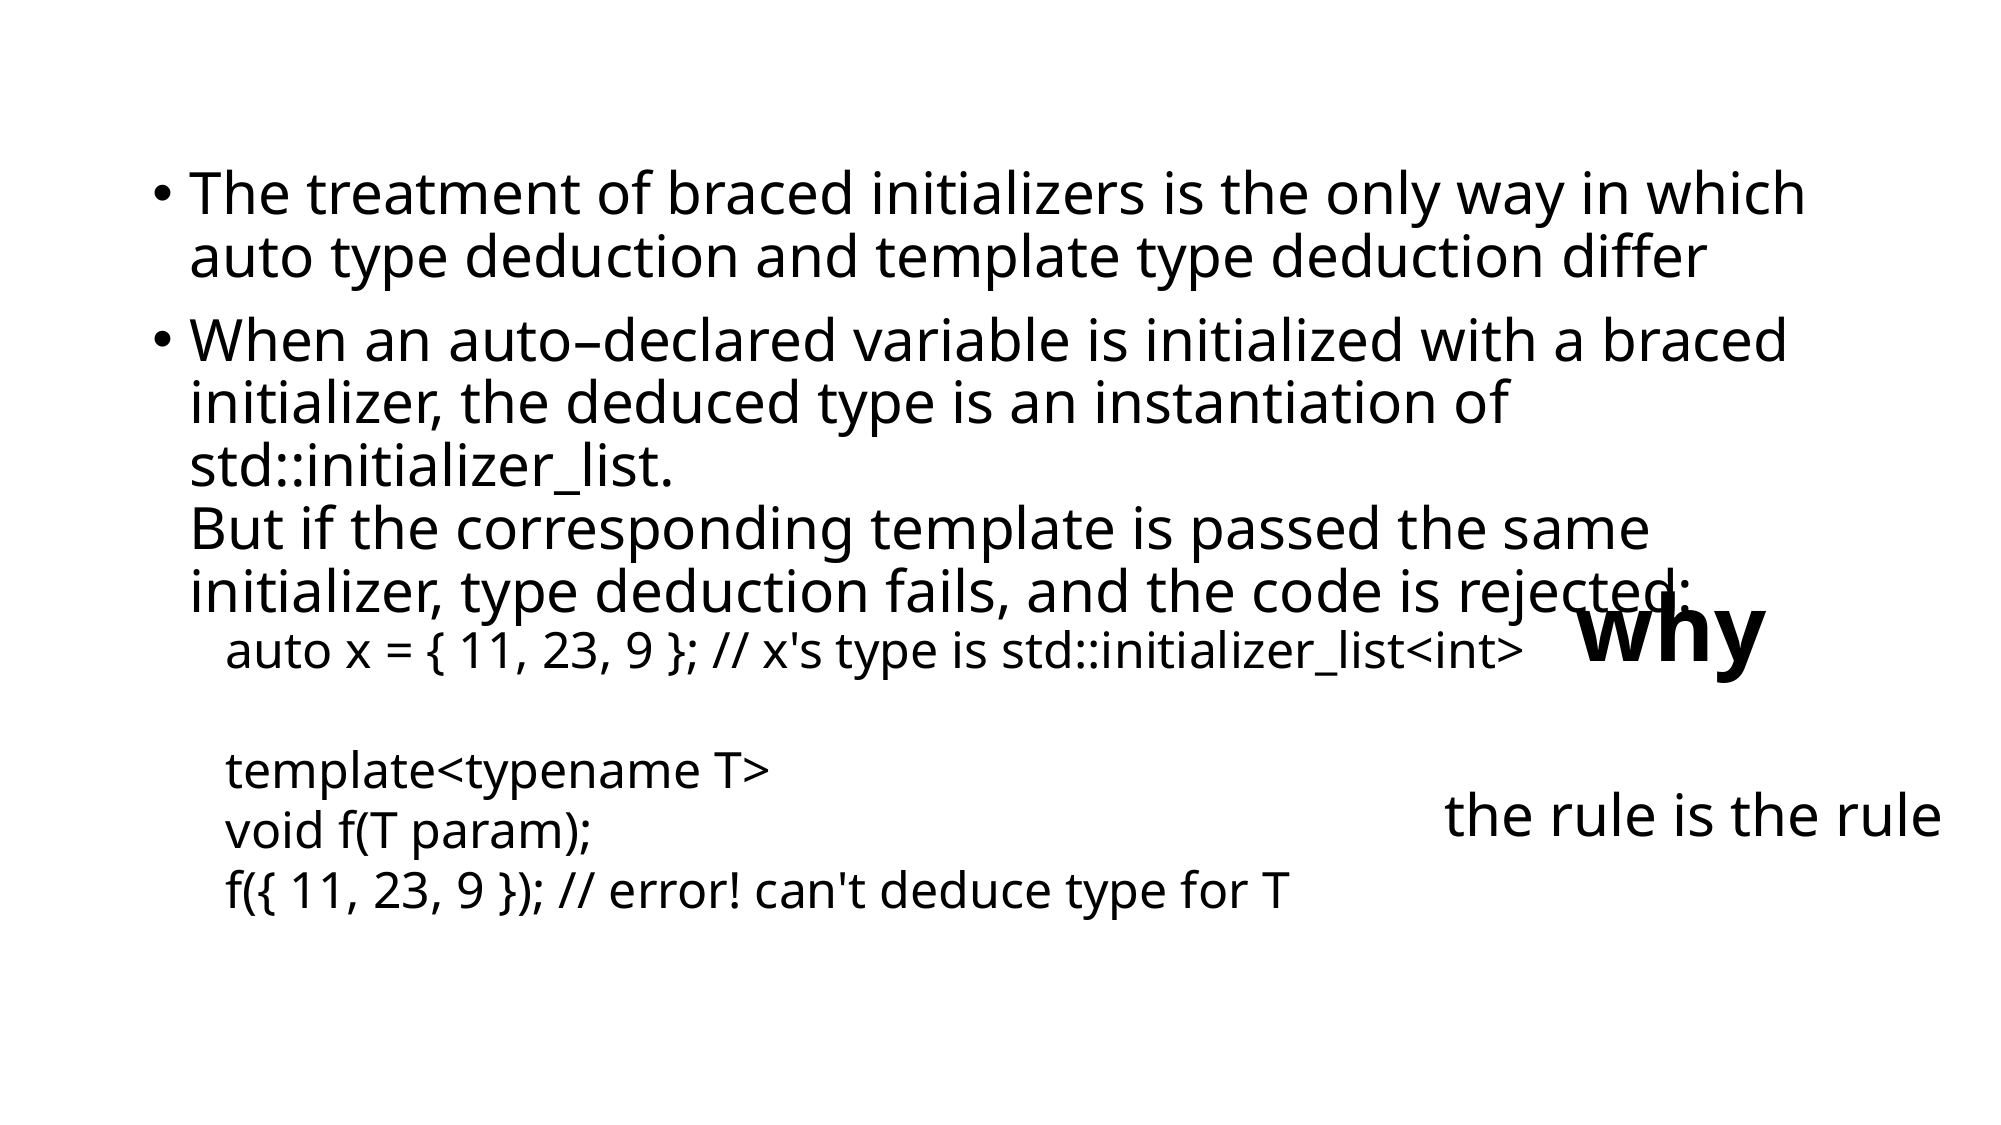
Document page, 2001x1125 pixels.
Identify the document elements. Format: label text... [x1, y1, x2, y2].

list The treatment of braced initializers is the only way in which auto type deduction and template type deduction differ When an auto–declared variable is initialized with a braced initializer, the deduced type is an instantiation of std::initializer_list. But if the corresponding template is passed the same initializer, type deduction fails, and the code is rejected: [137, 156, 1863, 871]
text_box the rule is the rule [1429, 770, 2000, 856]
text_box why [1560, 562, 1863, 688]
text_box auto x = { 11, 23, 9 }; // x's type is std::initializer_list<int> template<typename T> void f(T param); f({ 11, 23, 9 }); // error! can't deduce type for T [210, 611, 1892, 927]
